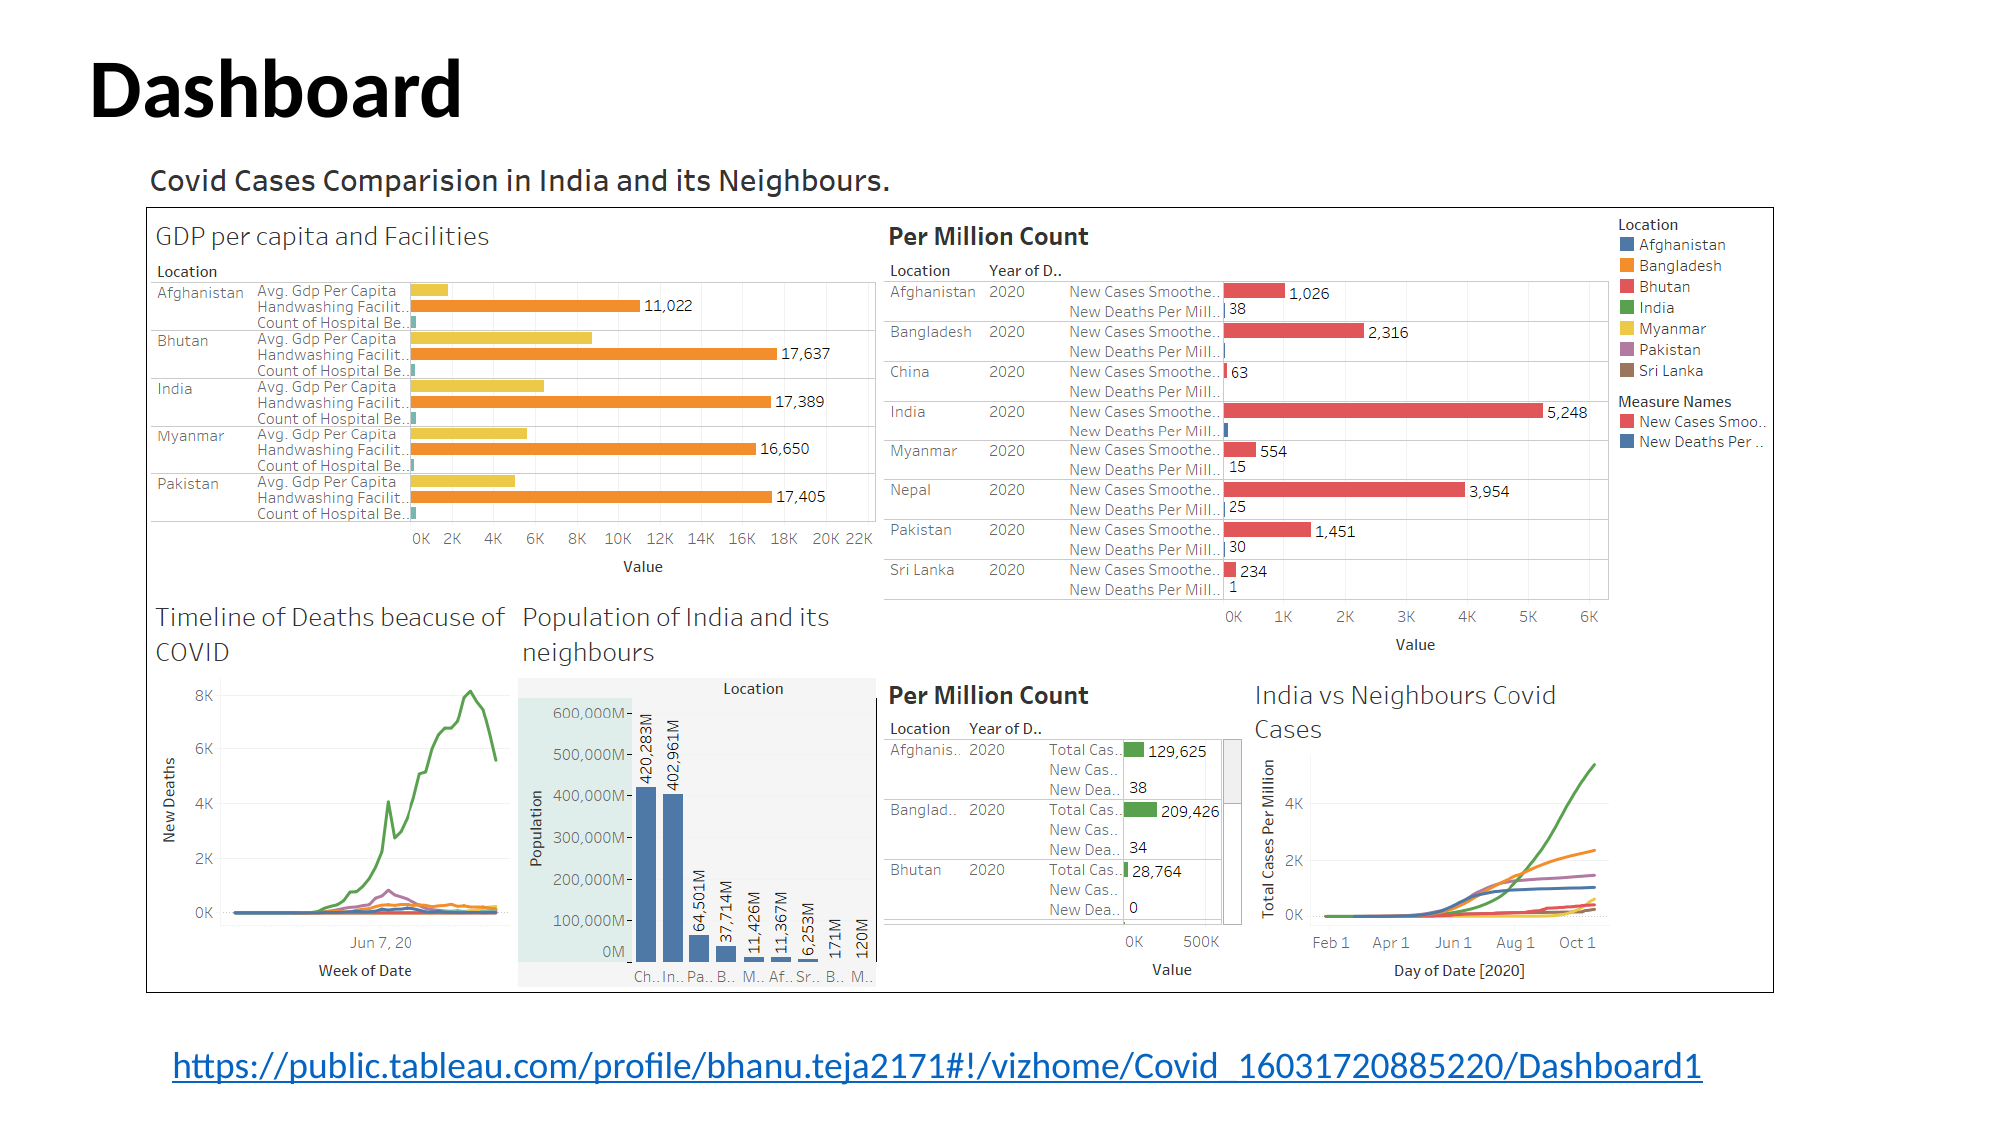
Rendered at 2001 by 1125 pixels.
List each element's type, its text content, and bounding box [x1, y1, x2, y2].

text_box Dashboard [74, 27, 480, 143]
picture [134, 146, 1785, 1004]
text_box https://public.tableau.com/profile/bhanu.teja2171#!/vizhome/Covid_16031720885220/Dashboard1 [157, 1033, 1981, 1094]
